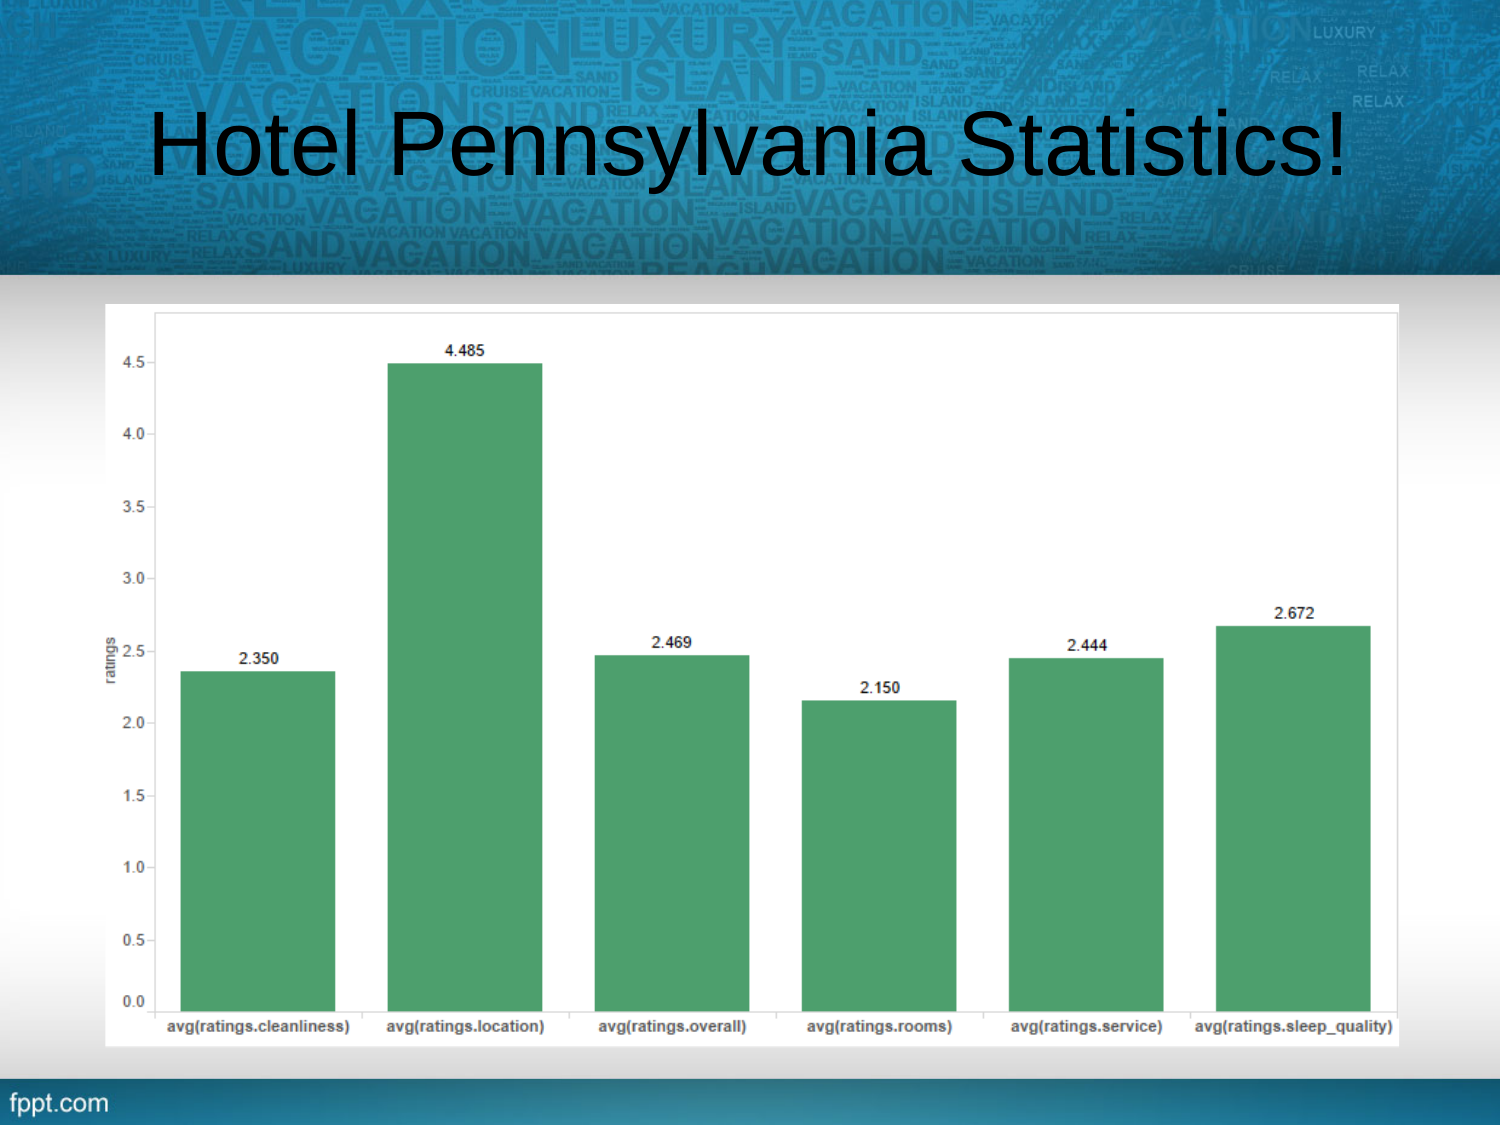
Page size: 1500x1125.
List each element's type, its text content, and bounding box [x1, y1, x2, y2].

title Hotel Pennsylvania Statistics! [74, 44, 1426, 233]
picture [0, 0, 1500, 1125]
